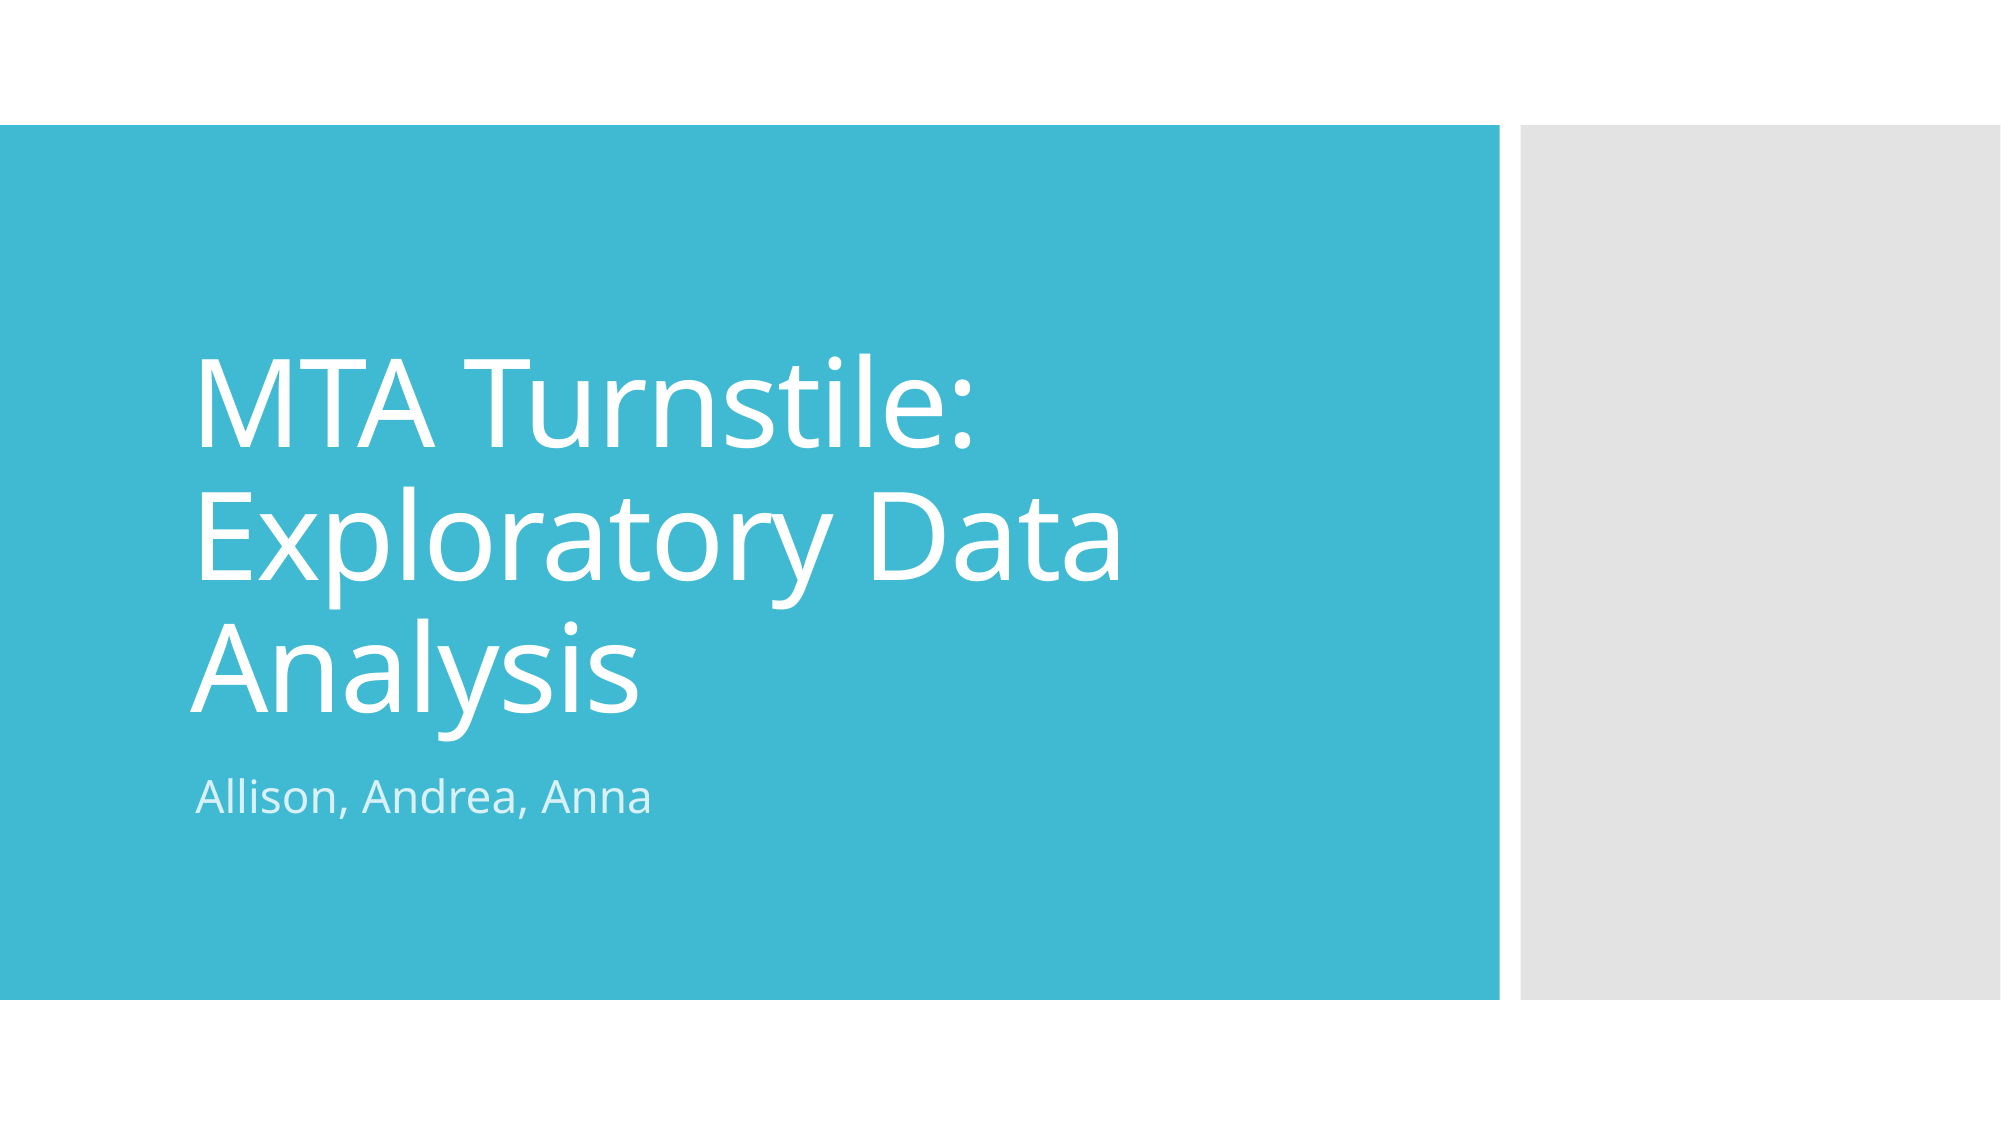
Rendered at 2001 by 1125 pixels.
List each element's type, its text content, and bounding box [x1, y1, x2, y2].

subtitle Allison, Andrea, Anna [180, 766, 1381, 917]
title MTA Turnstile: Exploratory Data Analysis [175, 213, 1376, 747]
